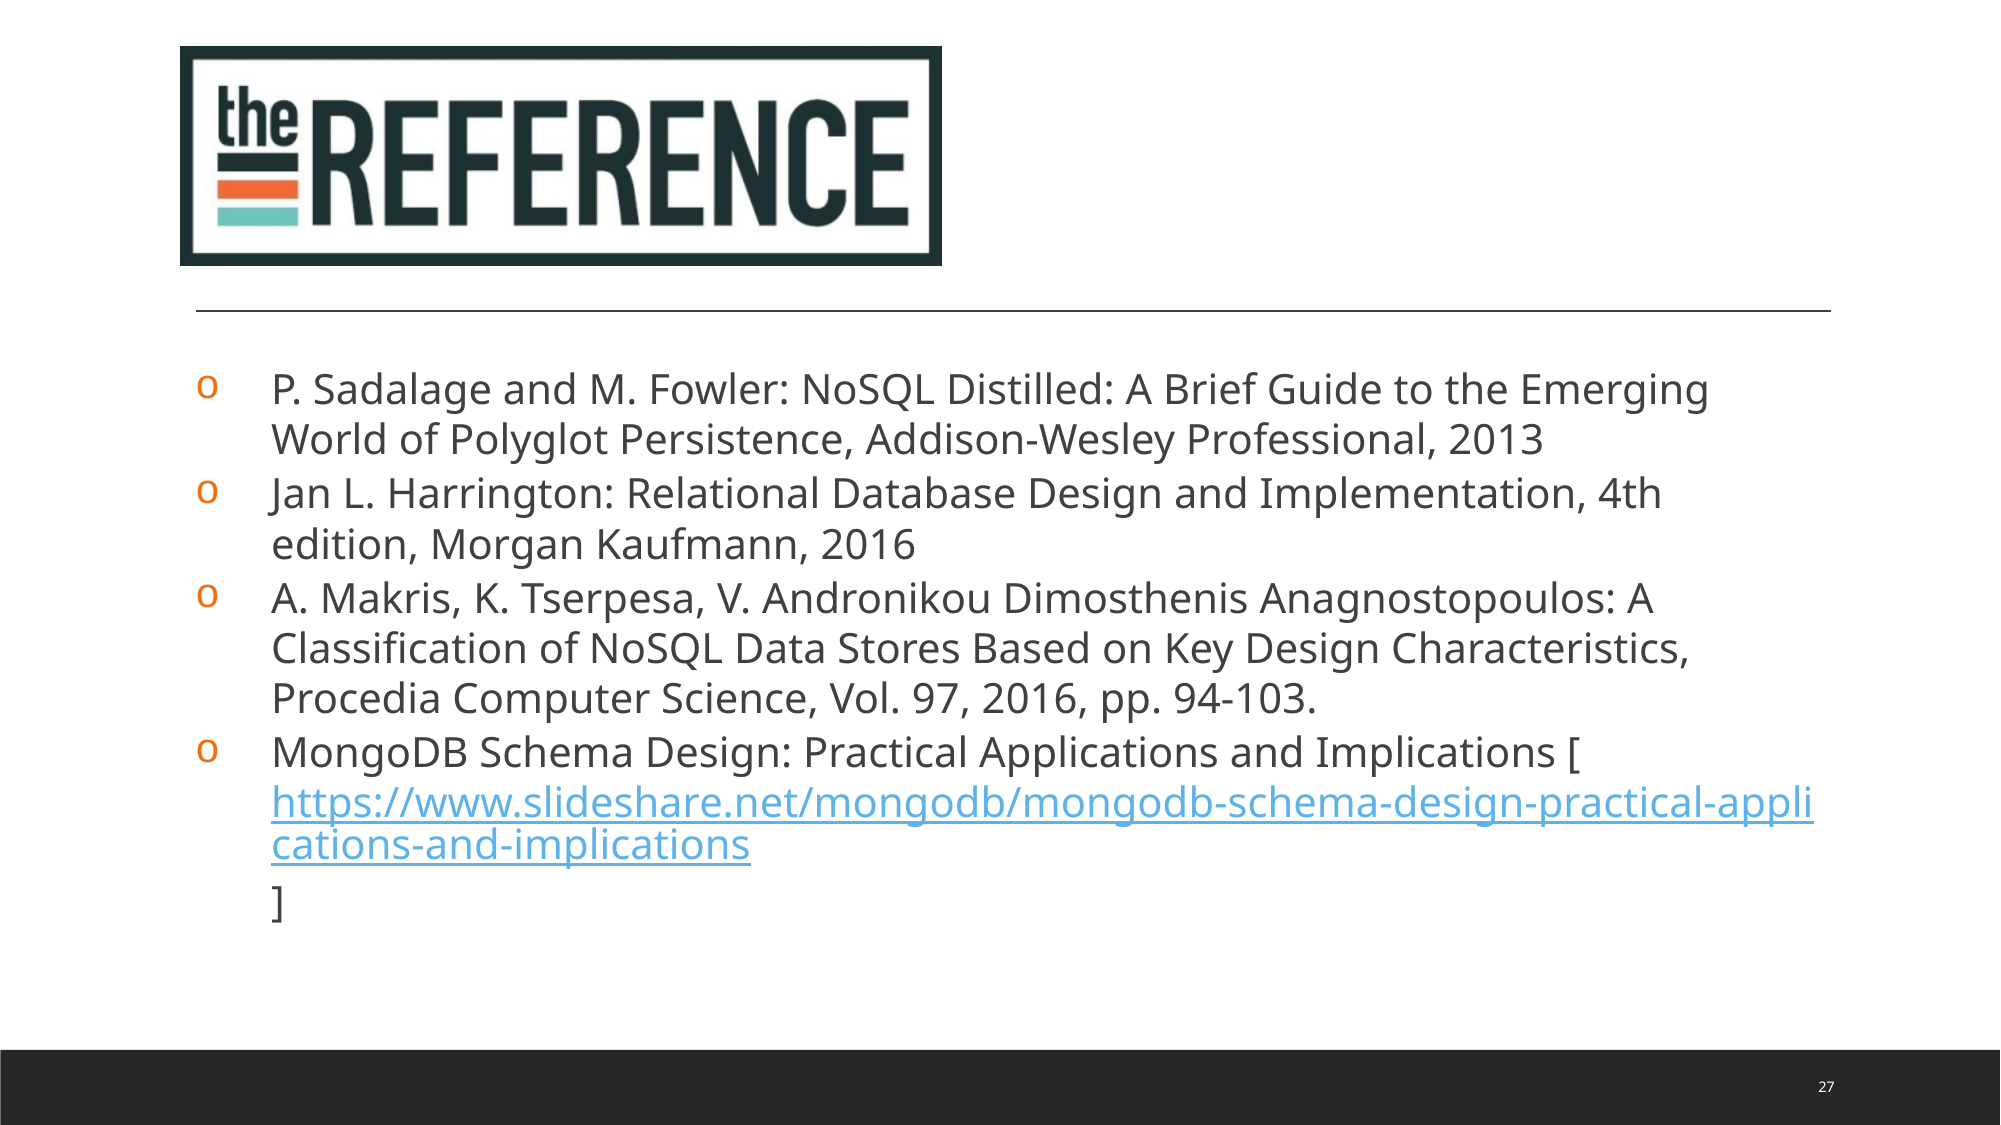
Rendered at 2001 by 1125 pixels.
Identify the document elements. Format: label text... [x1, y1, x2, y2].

picture [179, 46, 942, 267]
slide_number 27 [1803, 1057, 1932, 1118]
list P. Sadalage and M. Fowler: NoSQL Distilled: A Brief Guide to the Emerging World of Polyglot Persistence, Addison-Wesley Professional, 2013 Jan L. Harrington: Relational Database Design and Implementation, 4th edition, Morgan Kaufmann, 2016 A. Makris, K. Tserpesa, V. Andronikou Dimosthenis Anagnostopoulos: A Classification of NoSQL Data Stores Based on Key Design Characteristics, Procedia Computer Science, Vol. 97, 2016, pp. 94-103. MongoDB Schema Design: Practical Applications and Implications [https://www.slideshare.net/mongodb/mongodb-schema-design-practical-applications-and-implications] [180, 347, 1830, 963]
